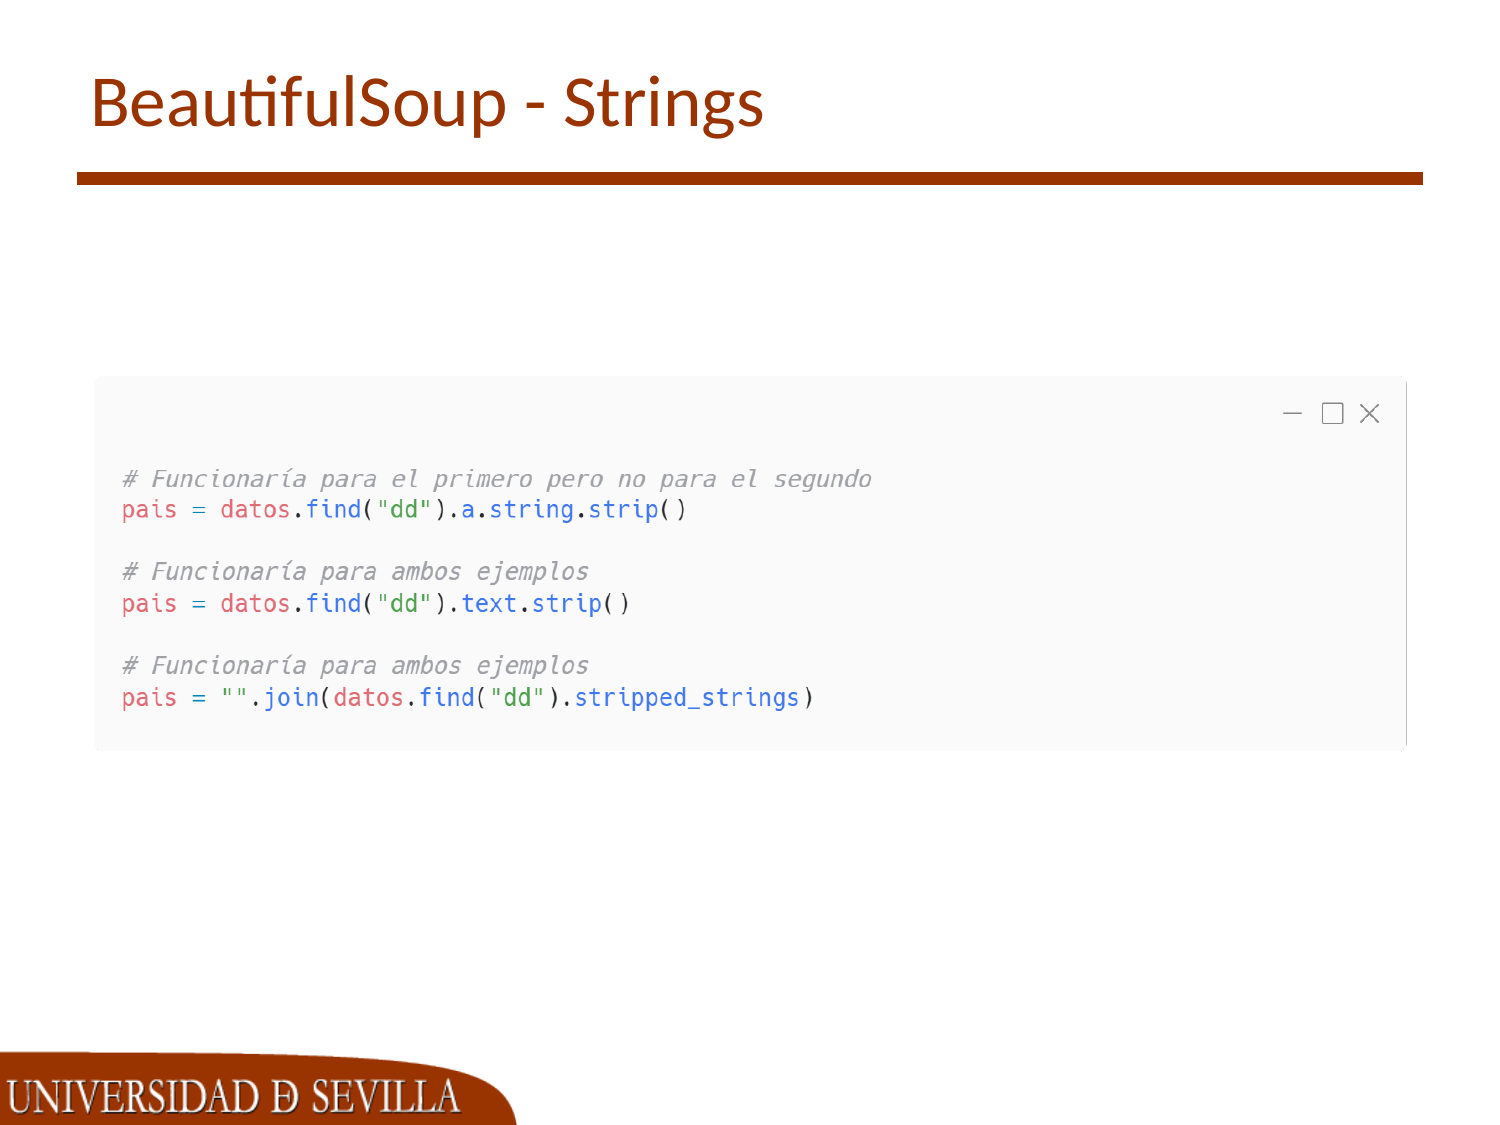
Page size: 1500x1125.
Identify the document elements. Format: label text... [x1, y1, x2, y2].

picture [0, 281, 1500, 844]
title BeautifulSoup - Strings [75, 45, 1443, 149]
picture [0, 1044, 520, 1125]
